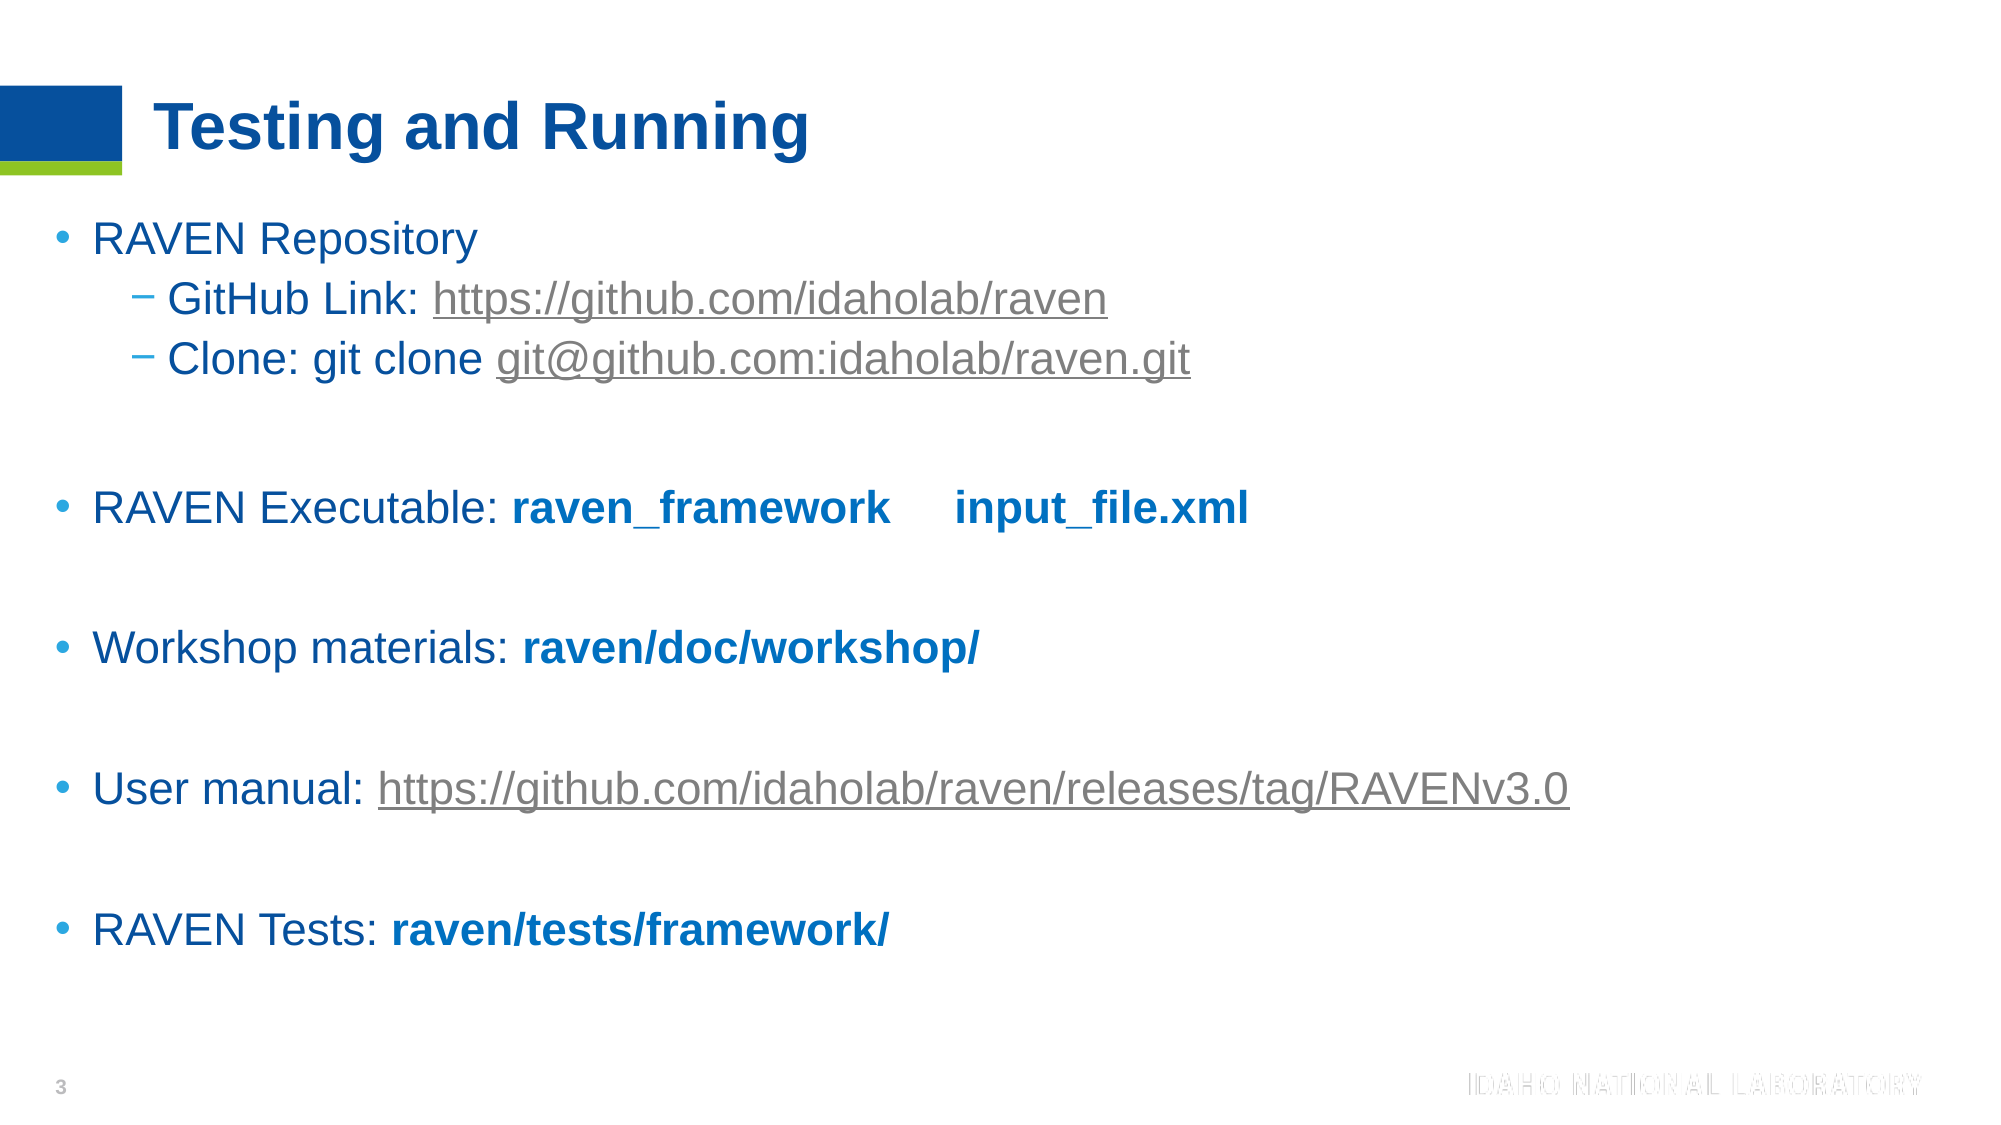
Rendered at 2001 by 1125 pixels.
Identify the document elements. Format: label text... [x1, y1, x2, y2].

slide_number 3 [25, 1065, 97, 1125]
title Testing and Running [153, 91, 1863, 174]
list RAVEN Repository GitHub Link: https://github.com/idaholab/raven Clone: git clone git@github.com:idaholab/raven.git RAVEN Executable: raven_framework input_file.xml Workshop materials: raven/doc/workshop/ User manual: https://github.com/idaholab/raven/releases/tag/RAVENv3.0 RAVEN Tests: raven/tests/framework/ [54, 215, 1863, 1000]
